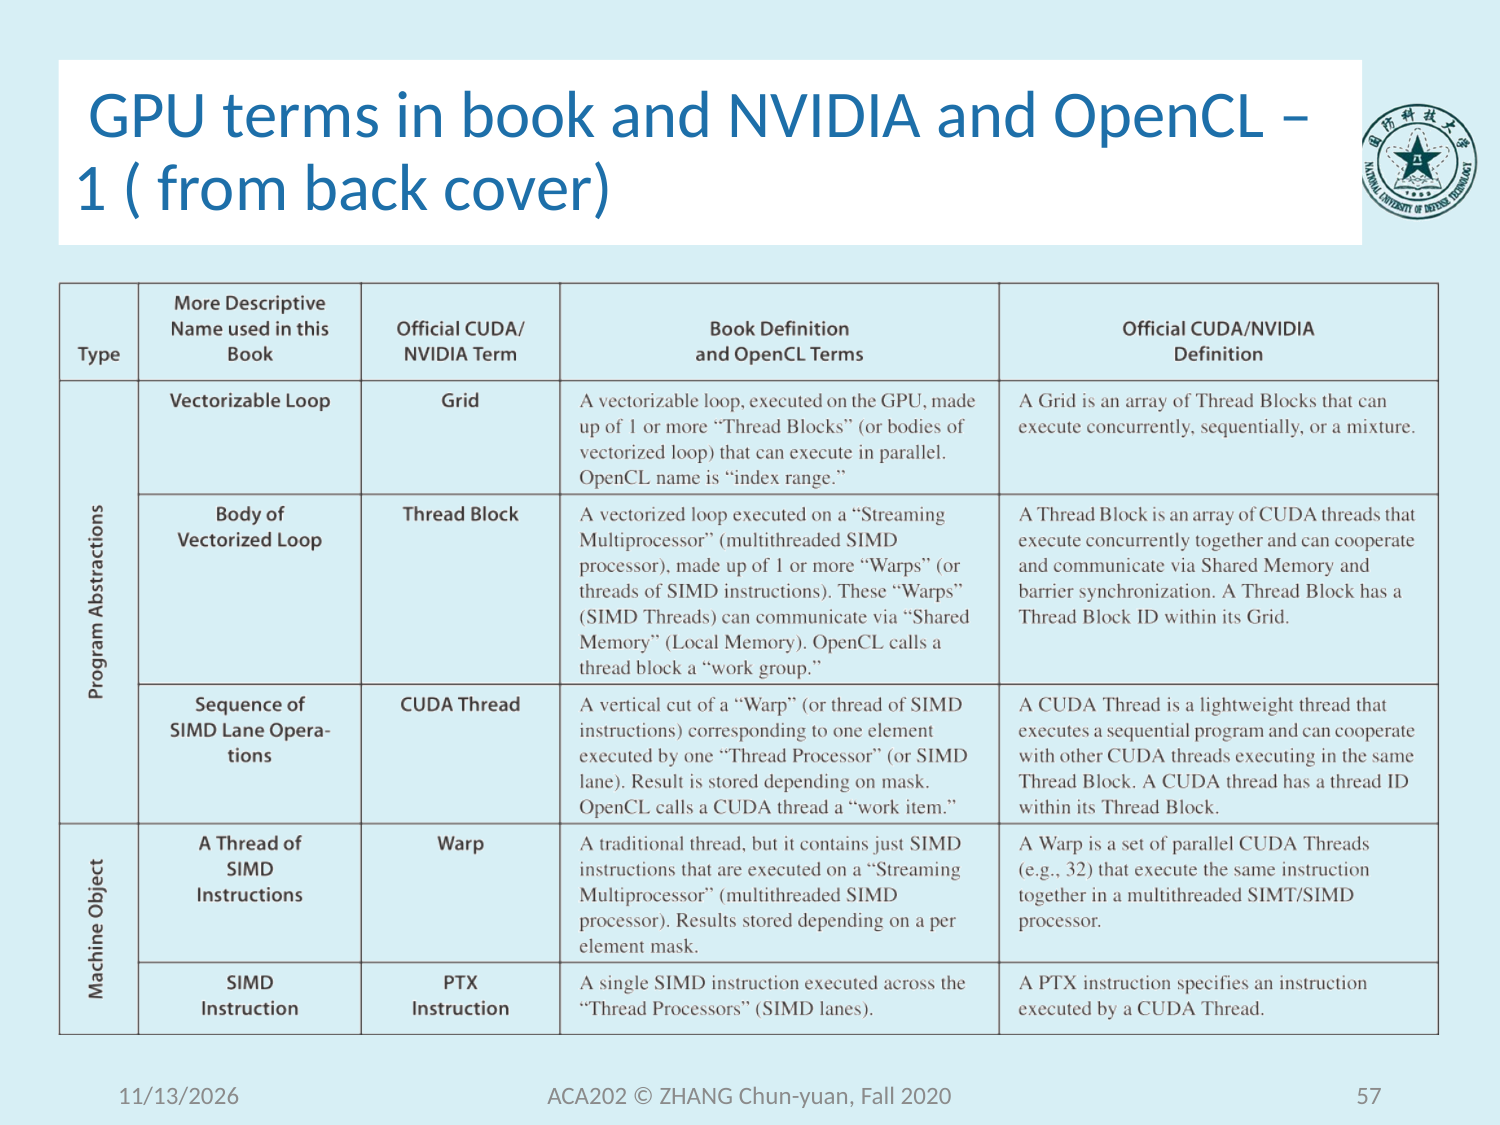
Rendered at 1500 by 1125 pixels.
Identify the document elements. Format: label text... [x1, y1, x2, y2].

title GPU terms in book and NVIDIA and OpenCL – 1 ( from back cover) [58, 59, 1363, 245]
footer ACA202 © ZHANG Chun-yuan, Fall 2020 [496, 1064, 1004, 1125]
slide_number 57 [1059, 1064, 1397, 1125]
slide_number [103, 1064, 441, 1125]
picture [1363, 102, 1480, 224]
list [58, 278, 1442, 1035]
